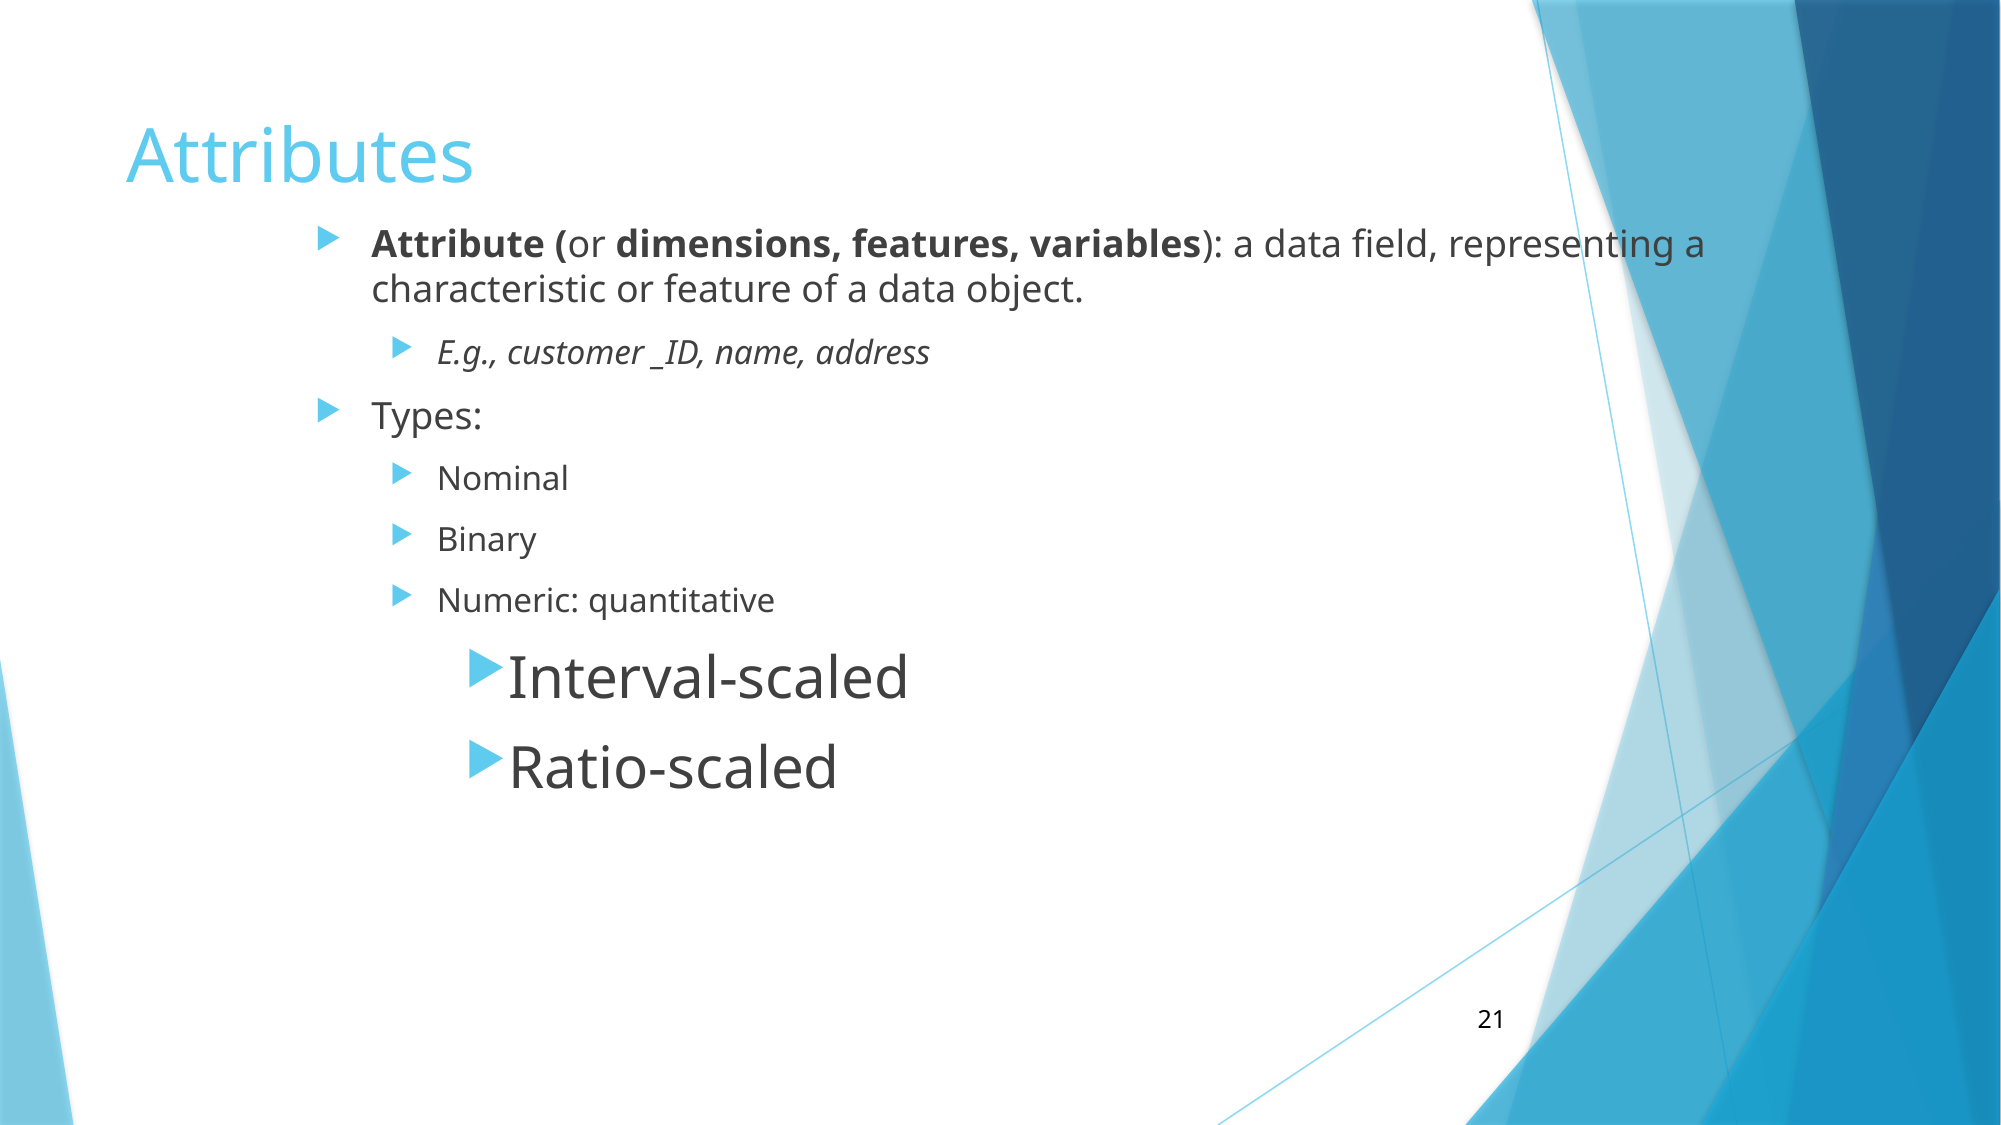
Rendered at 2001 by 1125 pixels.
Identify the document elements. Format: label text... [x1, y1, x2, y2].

title Attributes [111, 99, 1522, 317]
slide_number 21 [1409, 991, 1522, 1051]
list Attribute (or dimensions, features, variables): a data field, representing a characteristic or feature of a data object. E.g., customer _ID, name, address Types: Nominal Binary Numeric: quantitative Interval-scaled Ratio-scaled [300, 212, 1725, 1063]
